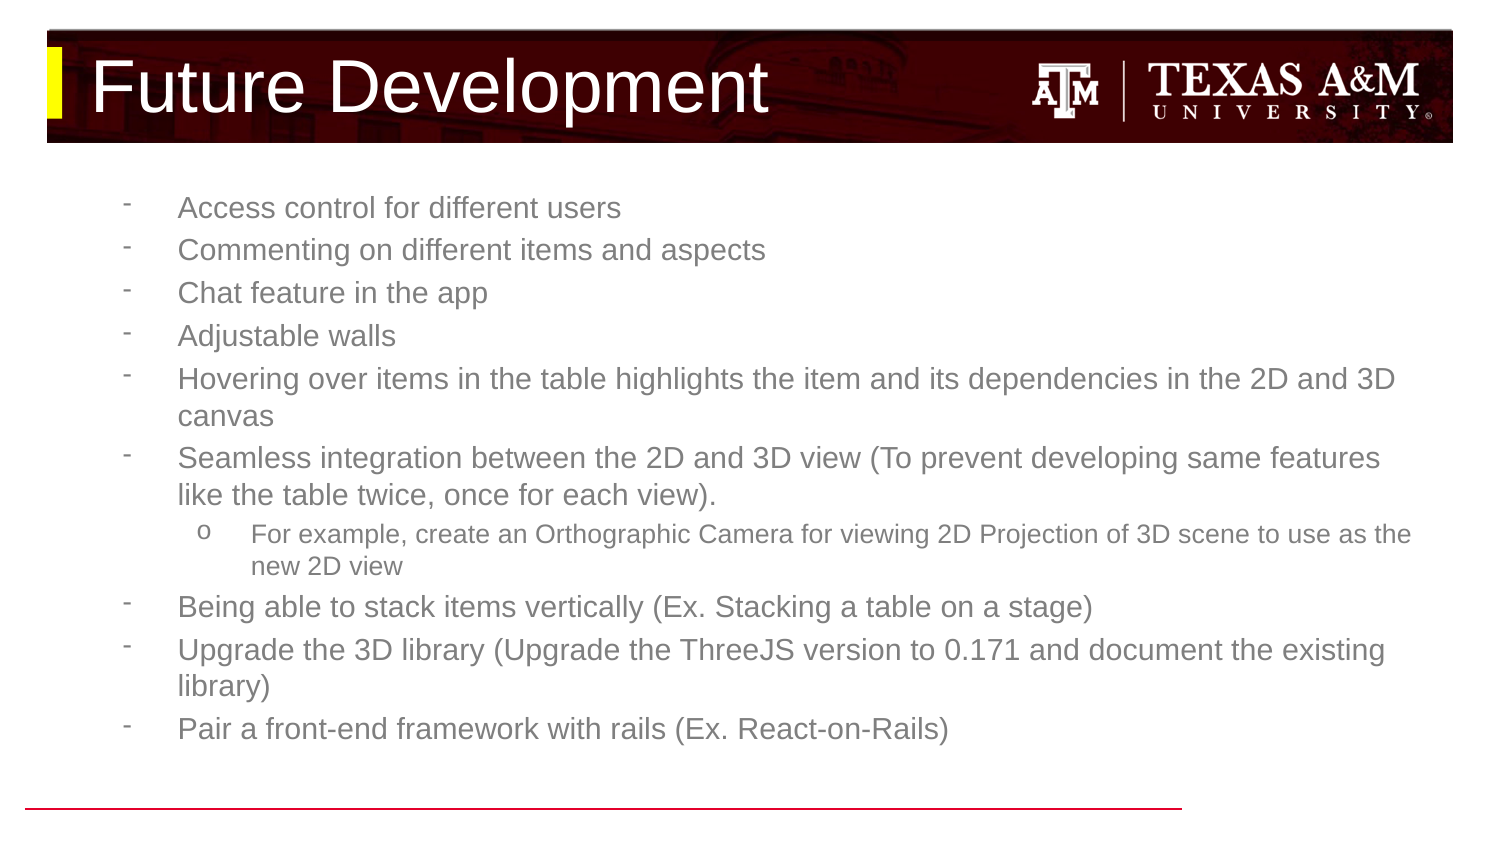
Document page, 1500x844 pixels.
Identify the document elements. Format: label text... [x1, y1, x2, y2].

picture [1025, 28, 1453, 143]
title Future Development [79, 12, 1025, 154]
list Access control for different users Commenting on different items and aspects Chat feature in the app Adjustable walls Hovering over items in the table highlights the item and its dependencies in the 2D and 3D canvas Seamless integration between the 2D and 3D view (To prevent developing same features like the table twice, once for each view). For example, create an Orthographic Camera for viewing 2D Projection of 3D scene to use as the new 2D view Being able to stack items vertically (Ex. Stacking a table on a stage) Upgrade the 3D library (Upgrade the ThreeJS version to 0.171 and document the existing library) Pair a front-end framework with rails (Ex. React-on-Rails) [75, 181, 1425, 754]
picture [47, 28, 79, 143]
